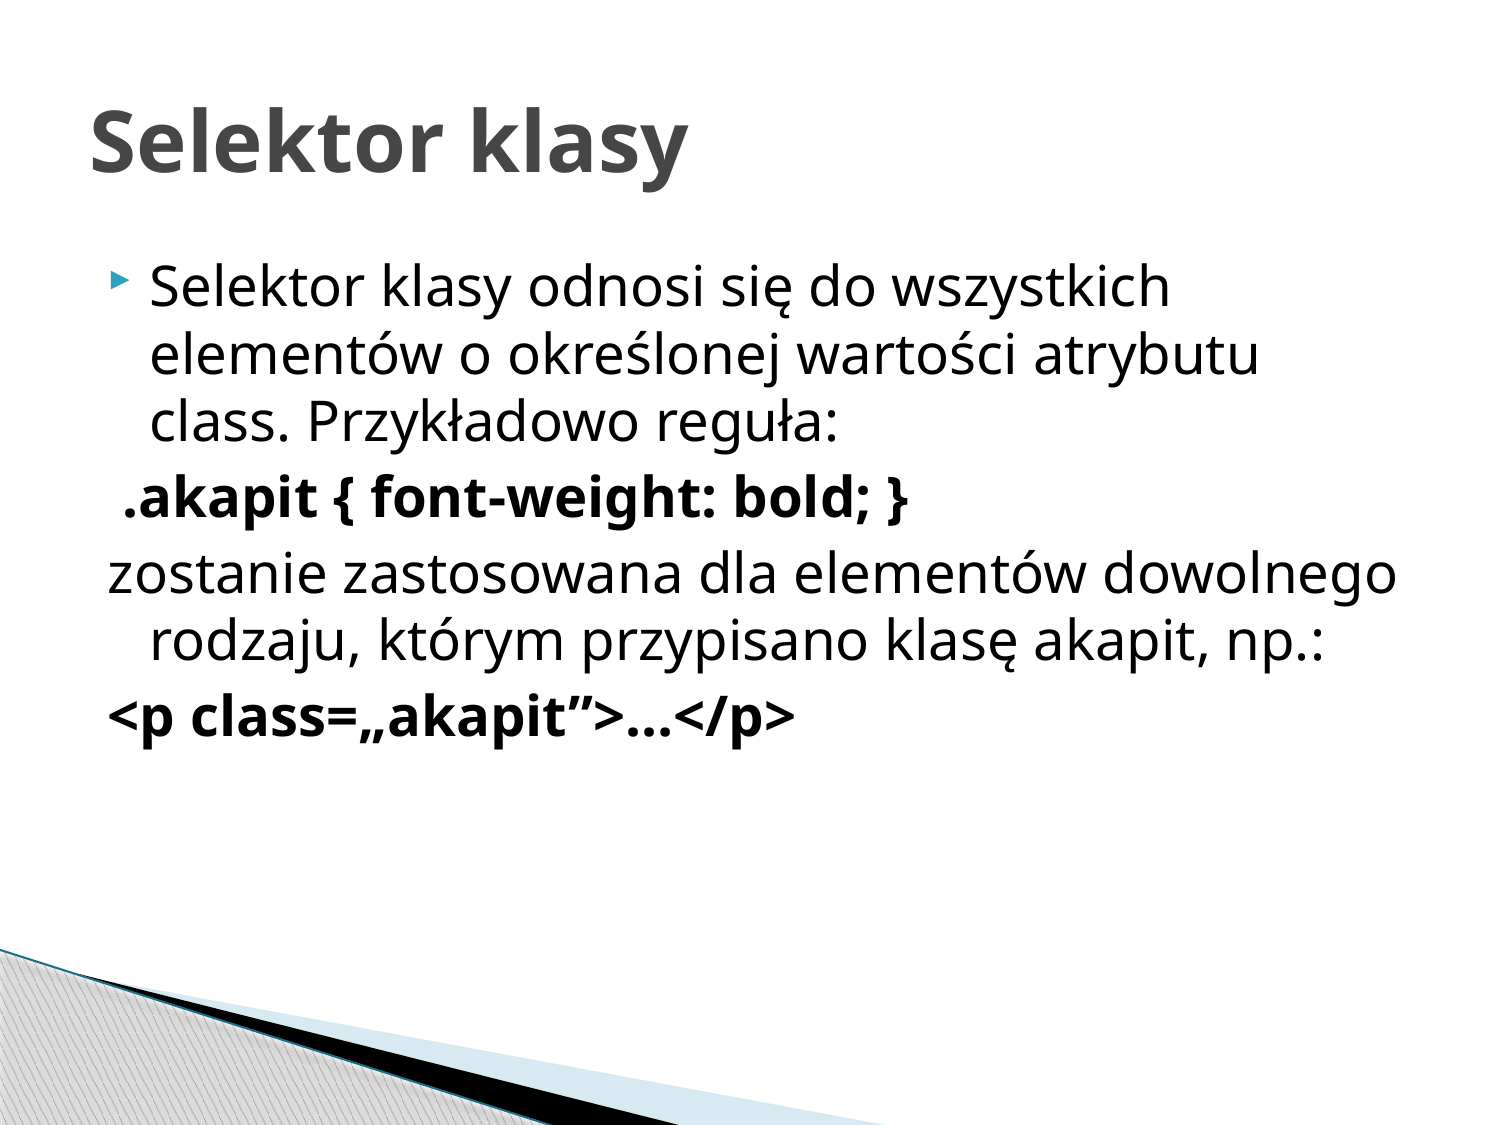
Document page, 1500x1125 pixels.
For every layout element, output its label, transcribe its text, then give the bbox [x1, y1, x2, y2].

title Selektor klasy [75, 45, 1425, 233]
list Selektor klasy odnosi się do wszystkich elementów o określonej wartości atrybutu class. Przykładowo reguła: .akapit { font-weight: bold; } zostanie zastosowana dla elementów dowolnego rodzaju, którym przypisano klasę akapit, np.: <p class=„akapit”>…</p> [75, 243, 1425, 986]
